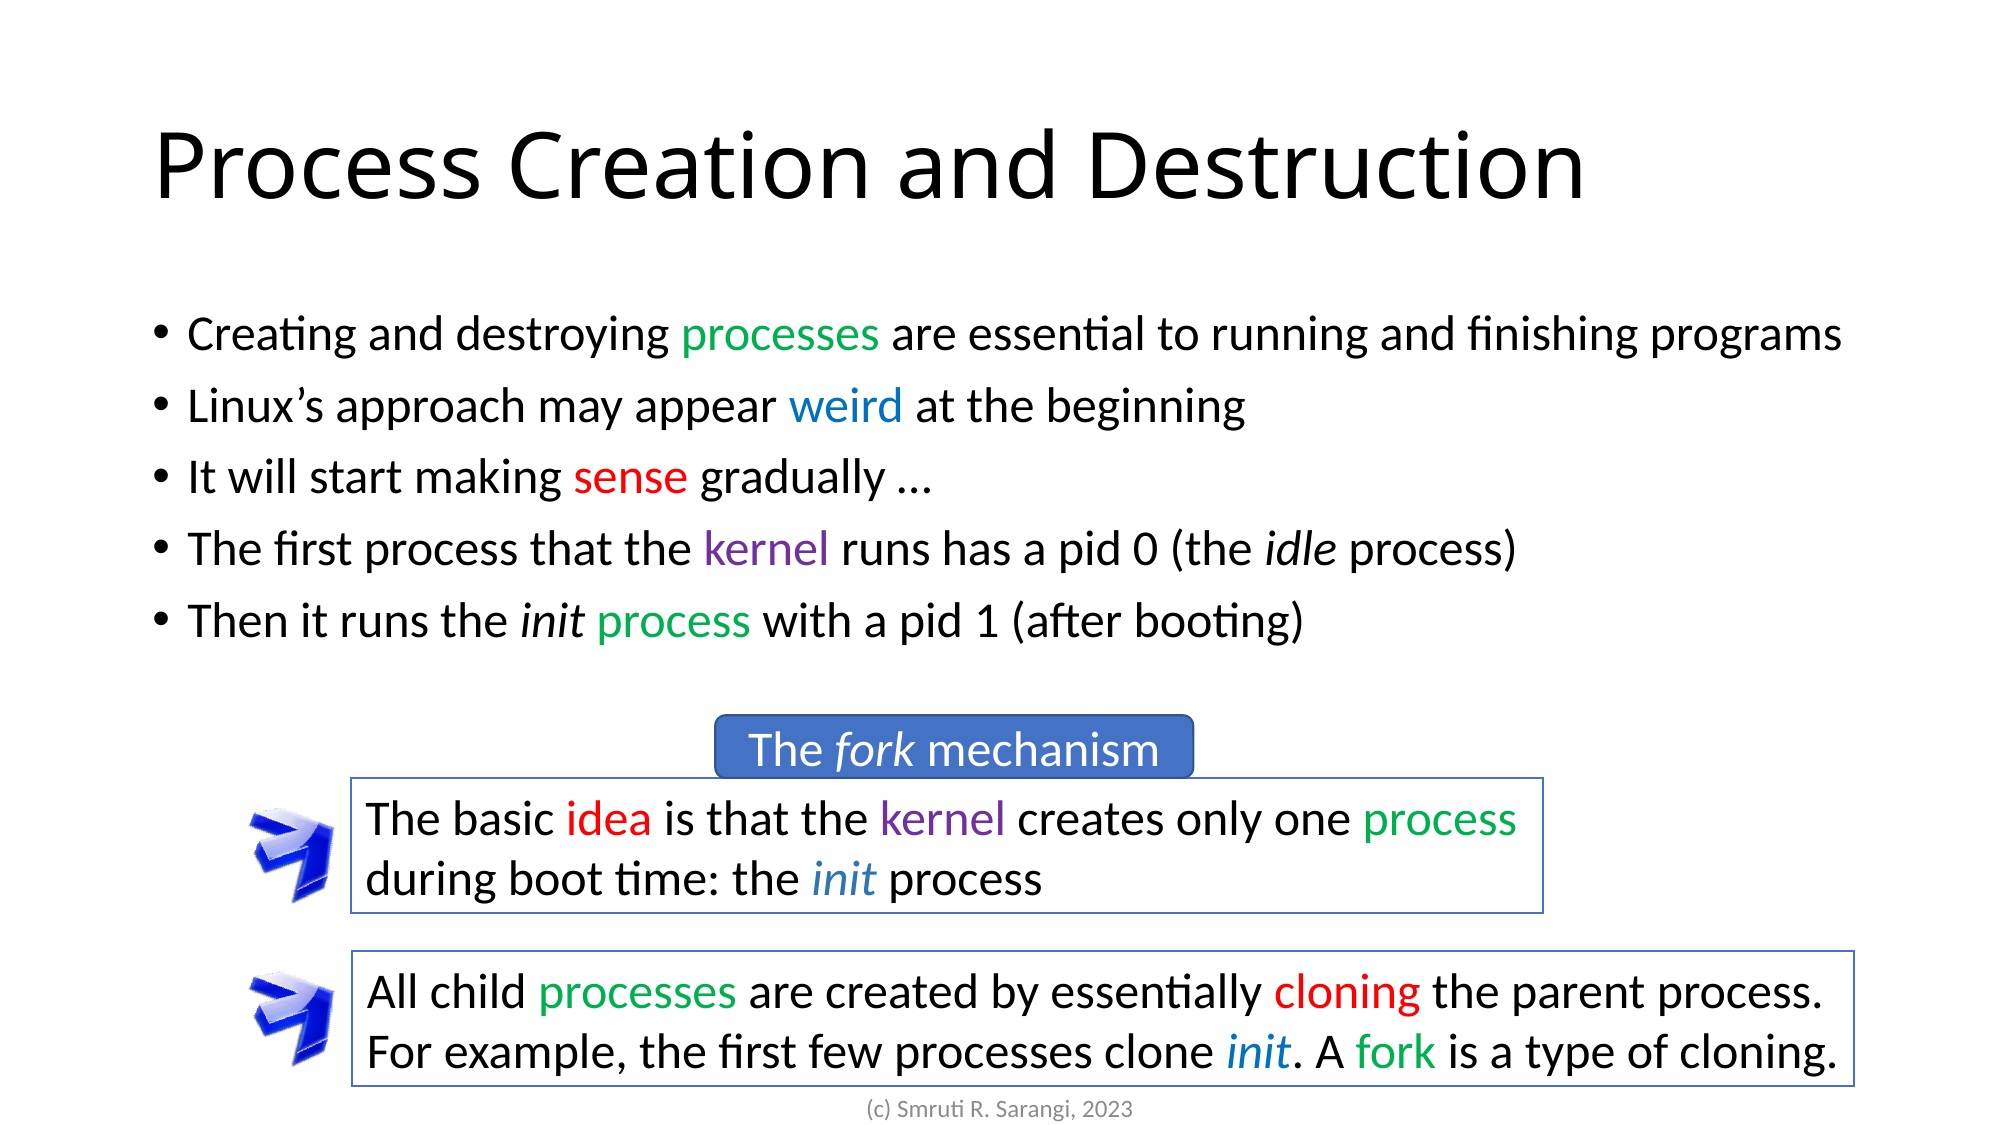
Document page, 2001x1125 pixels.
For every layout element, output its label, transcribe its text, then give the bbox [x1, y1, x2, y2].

title Process Creation and Destruction [137, 59, 1863, 278]
slide_number 51 [1412, 1042, 1863, 1103]
text_box The basic idea is that the kernel creates only one process during boot time: the init process [350, 777, 1544, 914]
text_box The fork mechanism [714, 714, 1195, 779]
text_box All child processes are created by essentially cloning the parent process. For example, the first few processes clone init. A fork is a type of cloning. [351, 950, 1855, 1087]
picture [215, 769, 360, 915]
picture [215, 933, 360, 1078]
list Creating and destroying processes are essential to running and finishing programs Linux’s approach may appear weird at the beginning It will start making sense gradually … The first process that the kernel runs has a pid 0 (the idle process) Then it runs the init process with a pid 1 (after booting) [137, 299, 1863, 694]
footer (c) Smruti R. Sarangi, 2023 [662, 1077, 1338, 1125]
